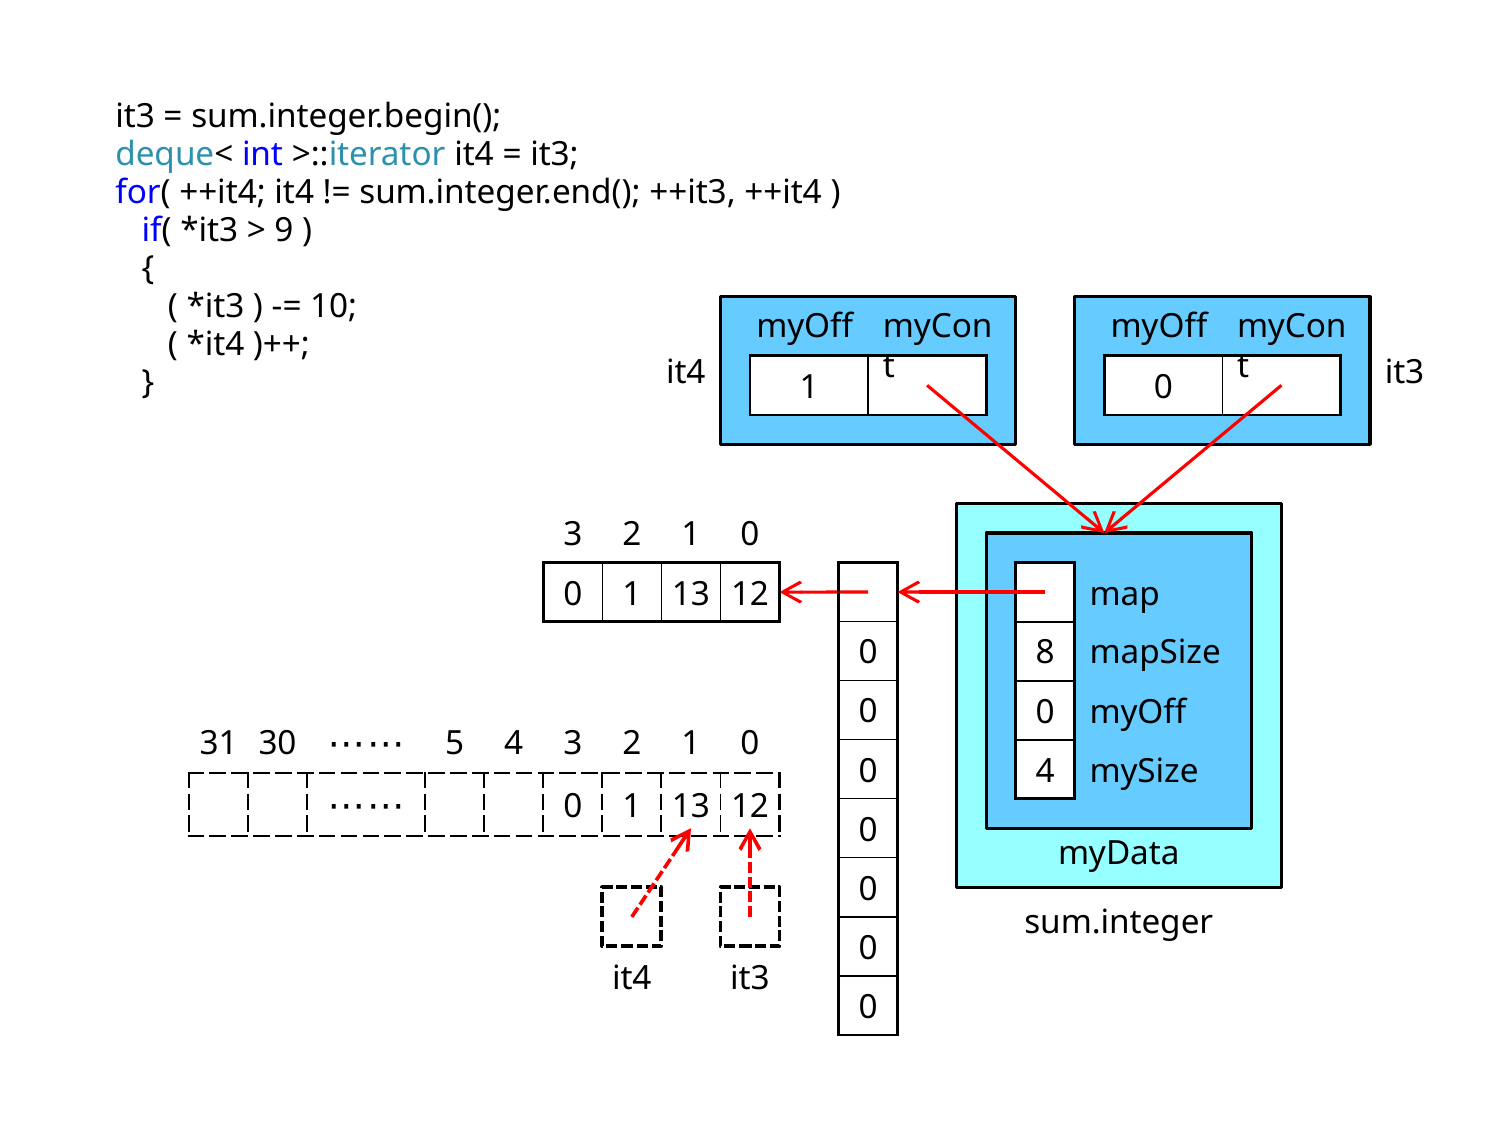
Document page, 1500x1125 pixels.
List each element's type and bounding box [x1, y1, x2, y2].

table_cell [840, 918, 896, 975]
table_cell [662, 564, 720, 620]
table_header [751, 357, 867, 414]
table_header [1106, 357, 1222, 414]
table_cell [840, 799, 896, 857]
table_cell [840, 977, 896, 1034]
table_header [1017, 564, 1073, 621]
table_cell [1017, 741, 1073, 797]
table_header [840, 564, 896, 621]
table_cell [840, 740, 896, 798]
table_cell [840, 858, 896, 916]
table_header [1076, 563, 1252, 622]
table_header [869, 357, 985, 414]
table_cell [189, 773, 779, 836]
table_cell [840, 622, 896, 680]
table_cell [1076, 622, 1252, 799]
text_box [631, 296, 1459, 947]
text_box [572, 827, 809, 1006]
text_box [781, 580, 837, 604]
table_header [189, 710, 779, 773]
table_header [1223, 357, 1339, 414]
table_header [543, 503, 779, 561]
list [100, 90, 1164, 415]
table_cell [721, 564, 778, 620]
table_cell [1017, 682, 1073, 739]
table_cell [840, 681, 896, 739]
table_cell [603, 564, 661, 620]
table_cell [545, 564, 602, 620]
table_cell [1017, 623, 1073, 680]
